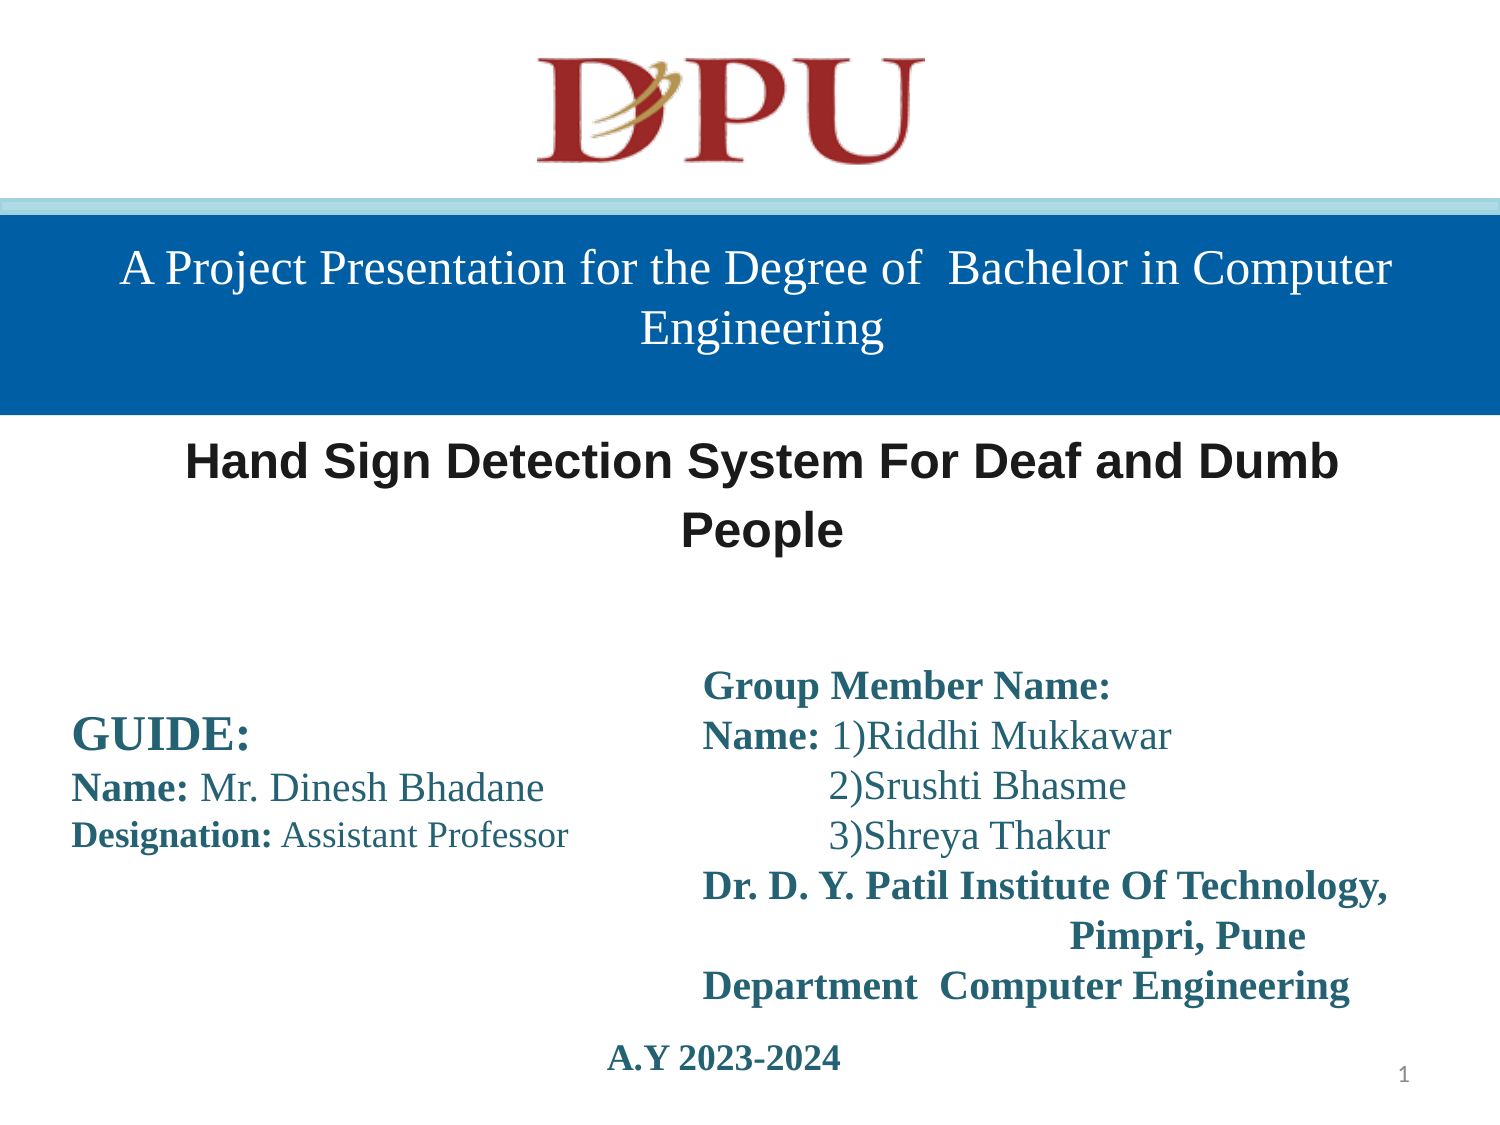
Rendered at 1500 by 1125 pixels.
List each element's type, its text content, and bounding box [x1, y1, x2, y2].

text_box [0, 215, 1500, 416]
text_box A Project Presentation for the Degree of Bachelor in Computer Engineering [12, 226, 1500, 422]
text_box A.Y 2023-2024 [487, 1024, 1100, 1085]
picture [537, 37, 926, 188]
text_box ‹#› [1074, 1042, 1425, 1103]
text_box GUIDE: Name: Mr. Dinesh Bhadane Designation: Assistant Professor [56, 692, 687, 908]
text_box Group Member Name: Name: 1)Riddhi Mukkawar 2)Srushti Bhasme 3)Shreya Thakur Dr. D. Y. Patil Institute Of Technology, Pimpri, Pune Department Computer Engineering [687, 650, 1500, 1016]
subtitle Hand Sign Detection System For Deaf and Dumb People [137, 422, 1388, 688]
text_box [0, 199, 1500, 213]
